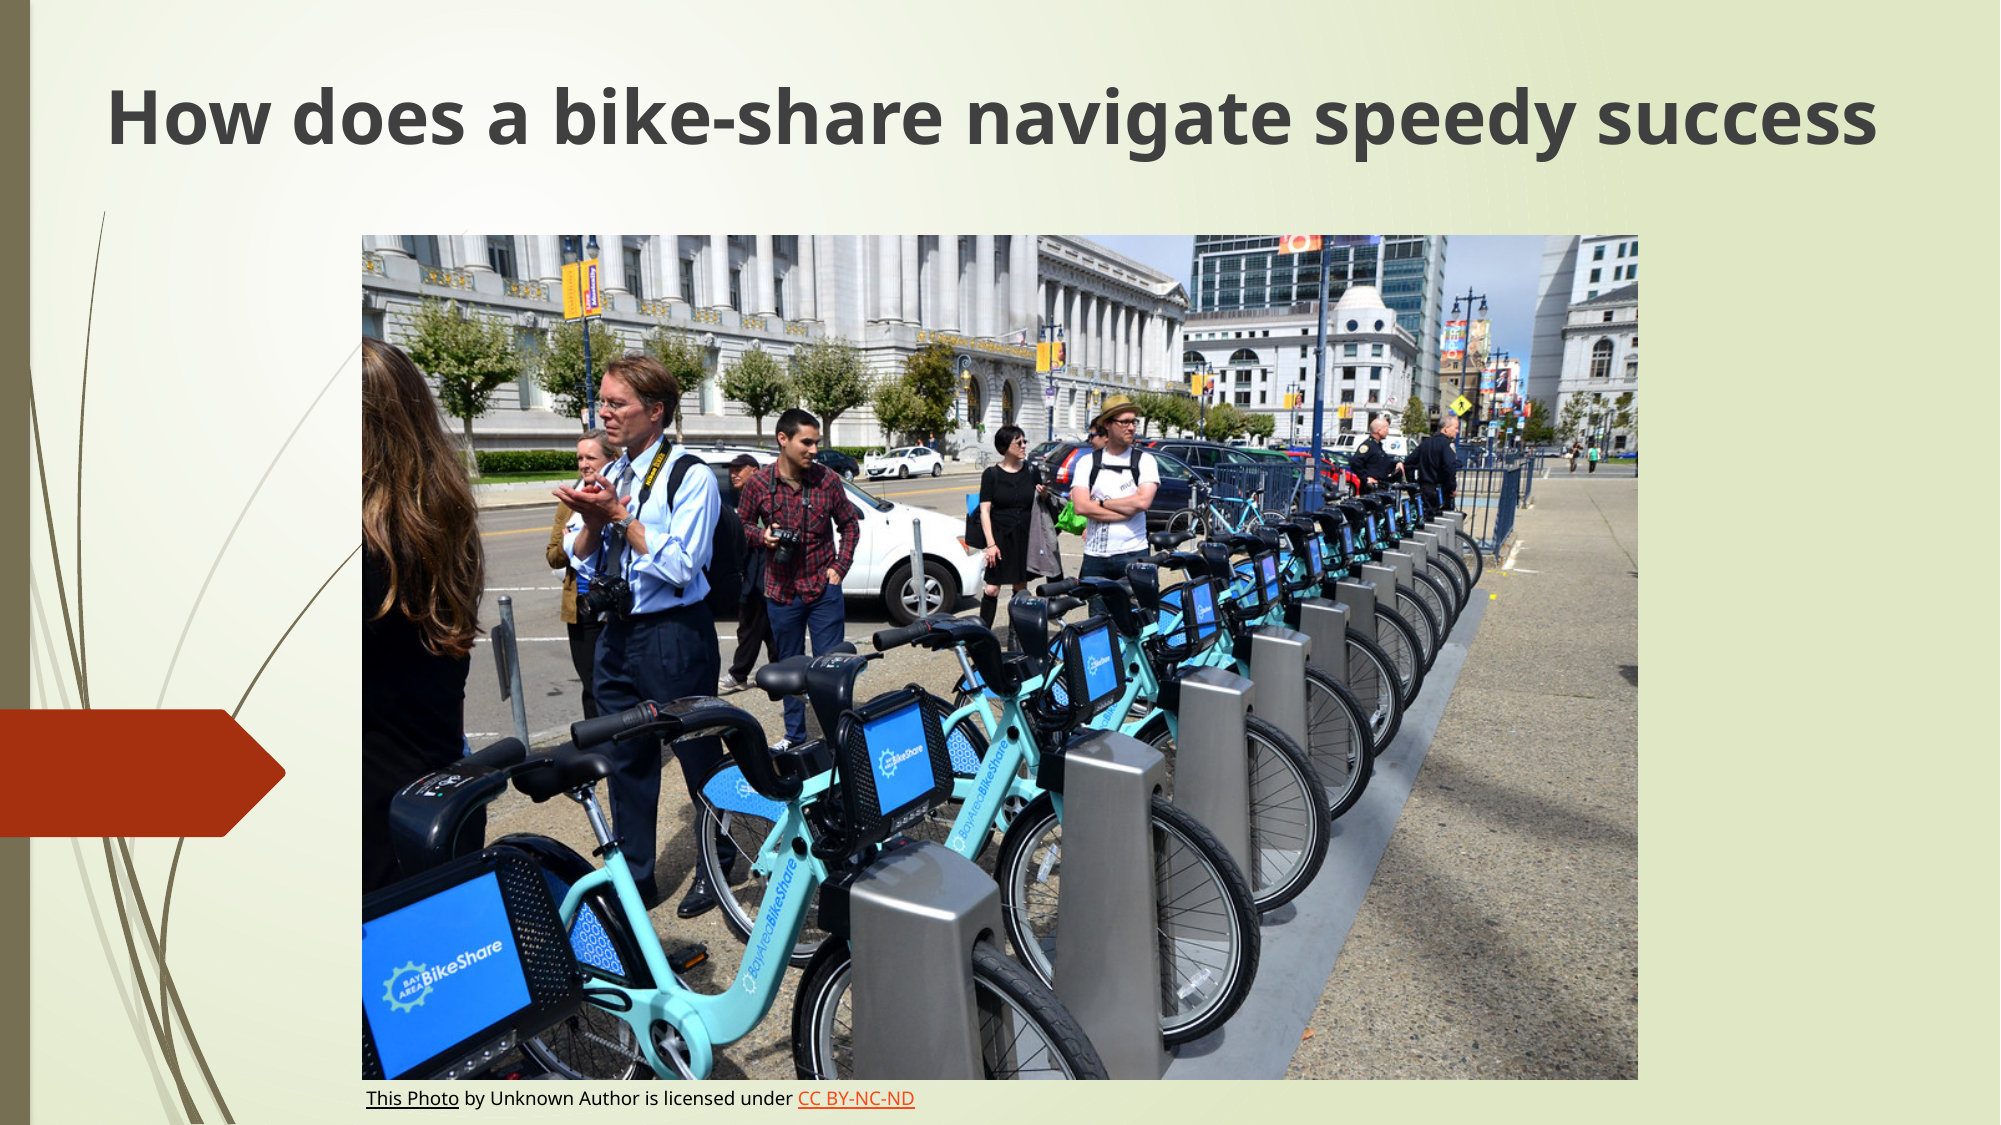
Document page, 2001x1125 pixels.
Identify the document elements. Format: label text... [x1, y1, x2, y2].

text_box How does a bike-share navigate speedy success [90, 62, 1910, 168]
text_box This Photo by Unknown Author is licensed under CC BY-NC-ND [351, 1079, 1627, 1120]
picture [362, 235, 1638, 1080]
